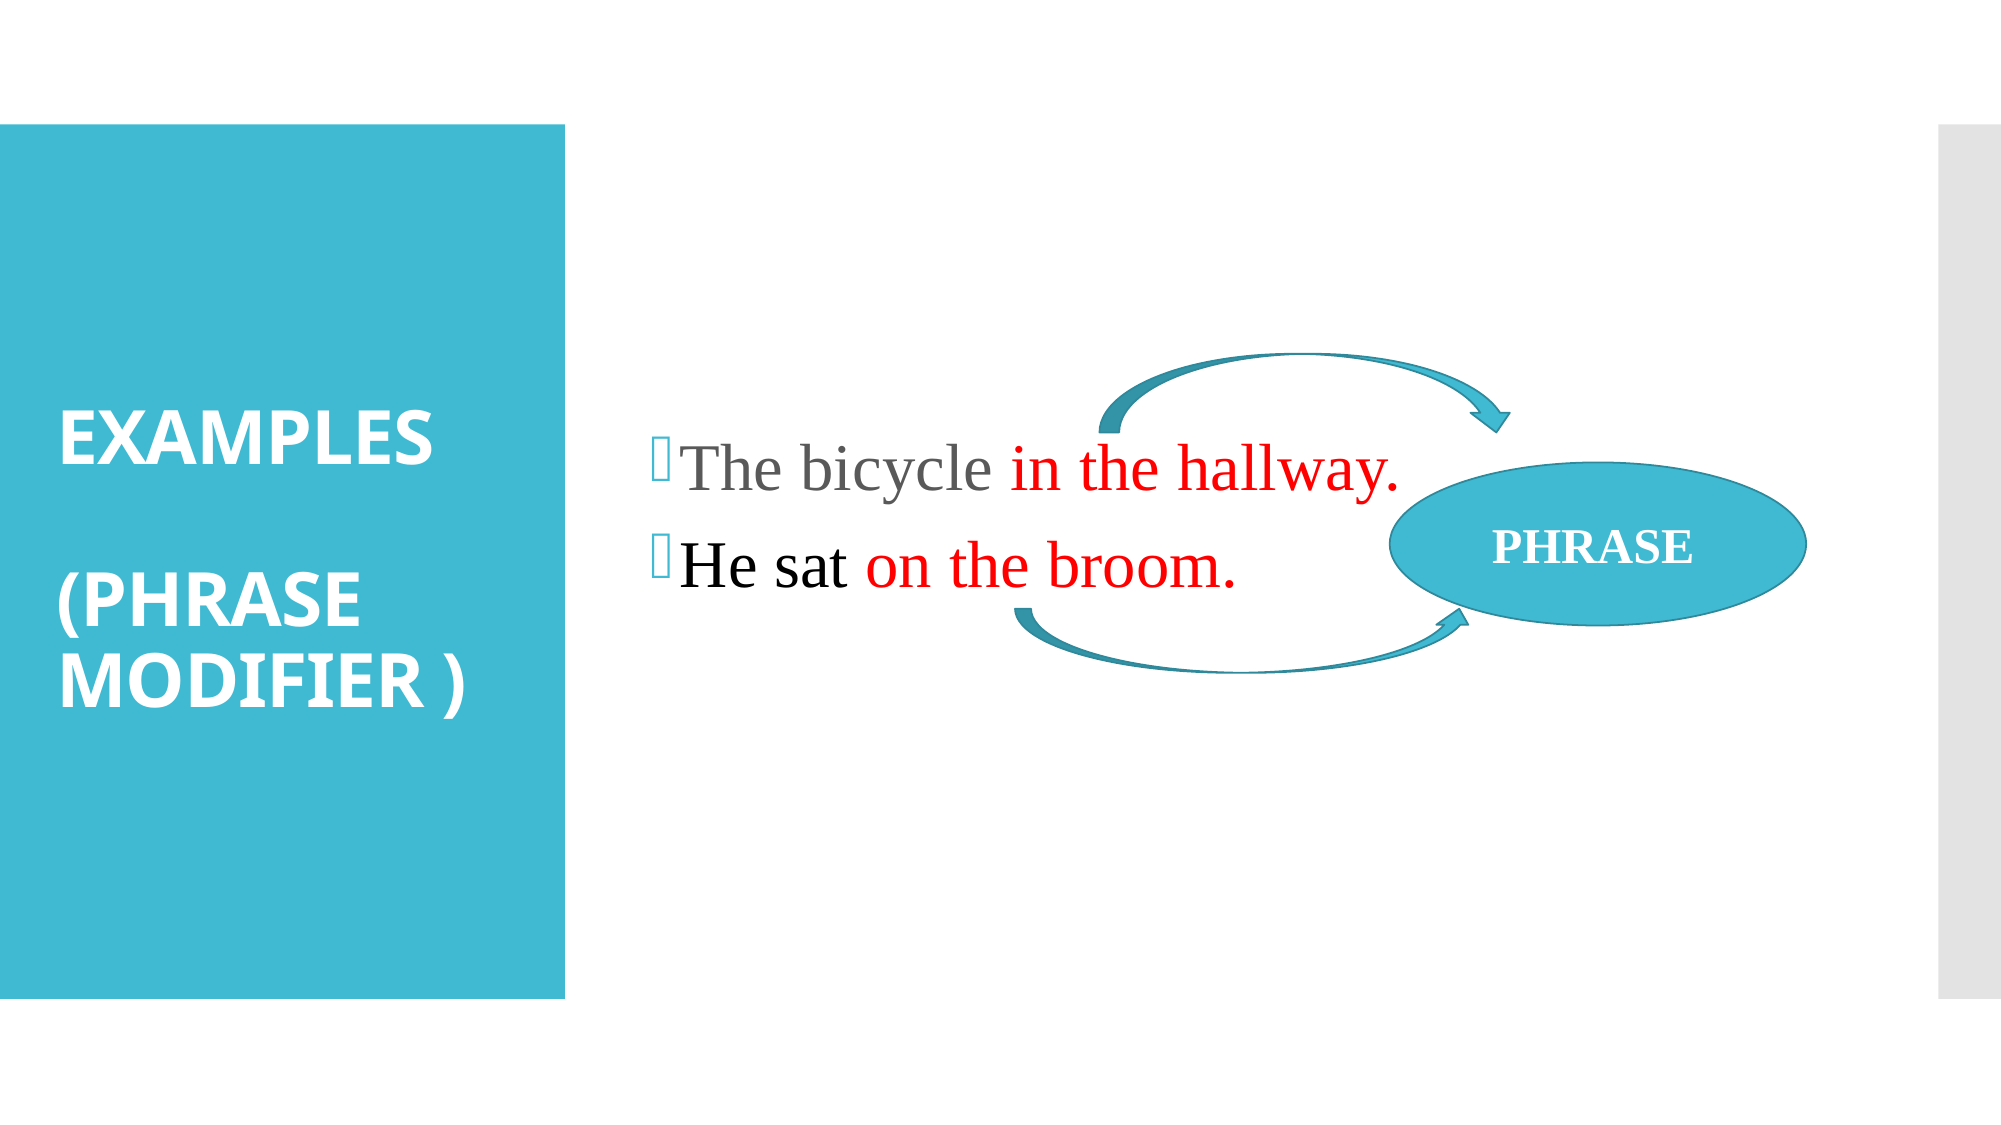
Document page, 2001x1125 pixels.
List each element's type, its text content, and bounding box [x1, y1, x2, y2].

text_box [1098, 352, 1511, 434]
list The bicycle in the hallway. He sat on the broom. [634, 141, 1835, 982]
title EXAMPLES (PHRASE MODIFIER ) [41, 184, 525, 940]
text_box [1014, 607, 1470, 674]
text_box PHRASE [1388, 461, 1808, 627]
